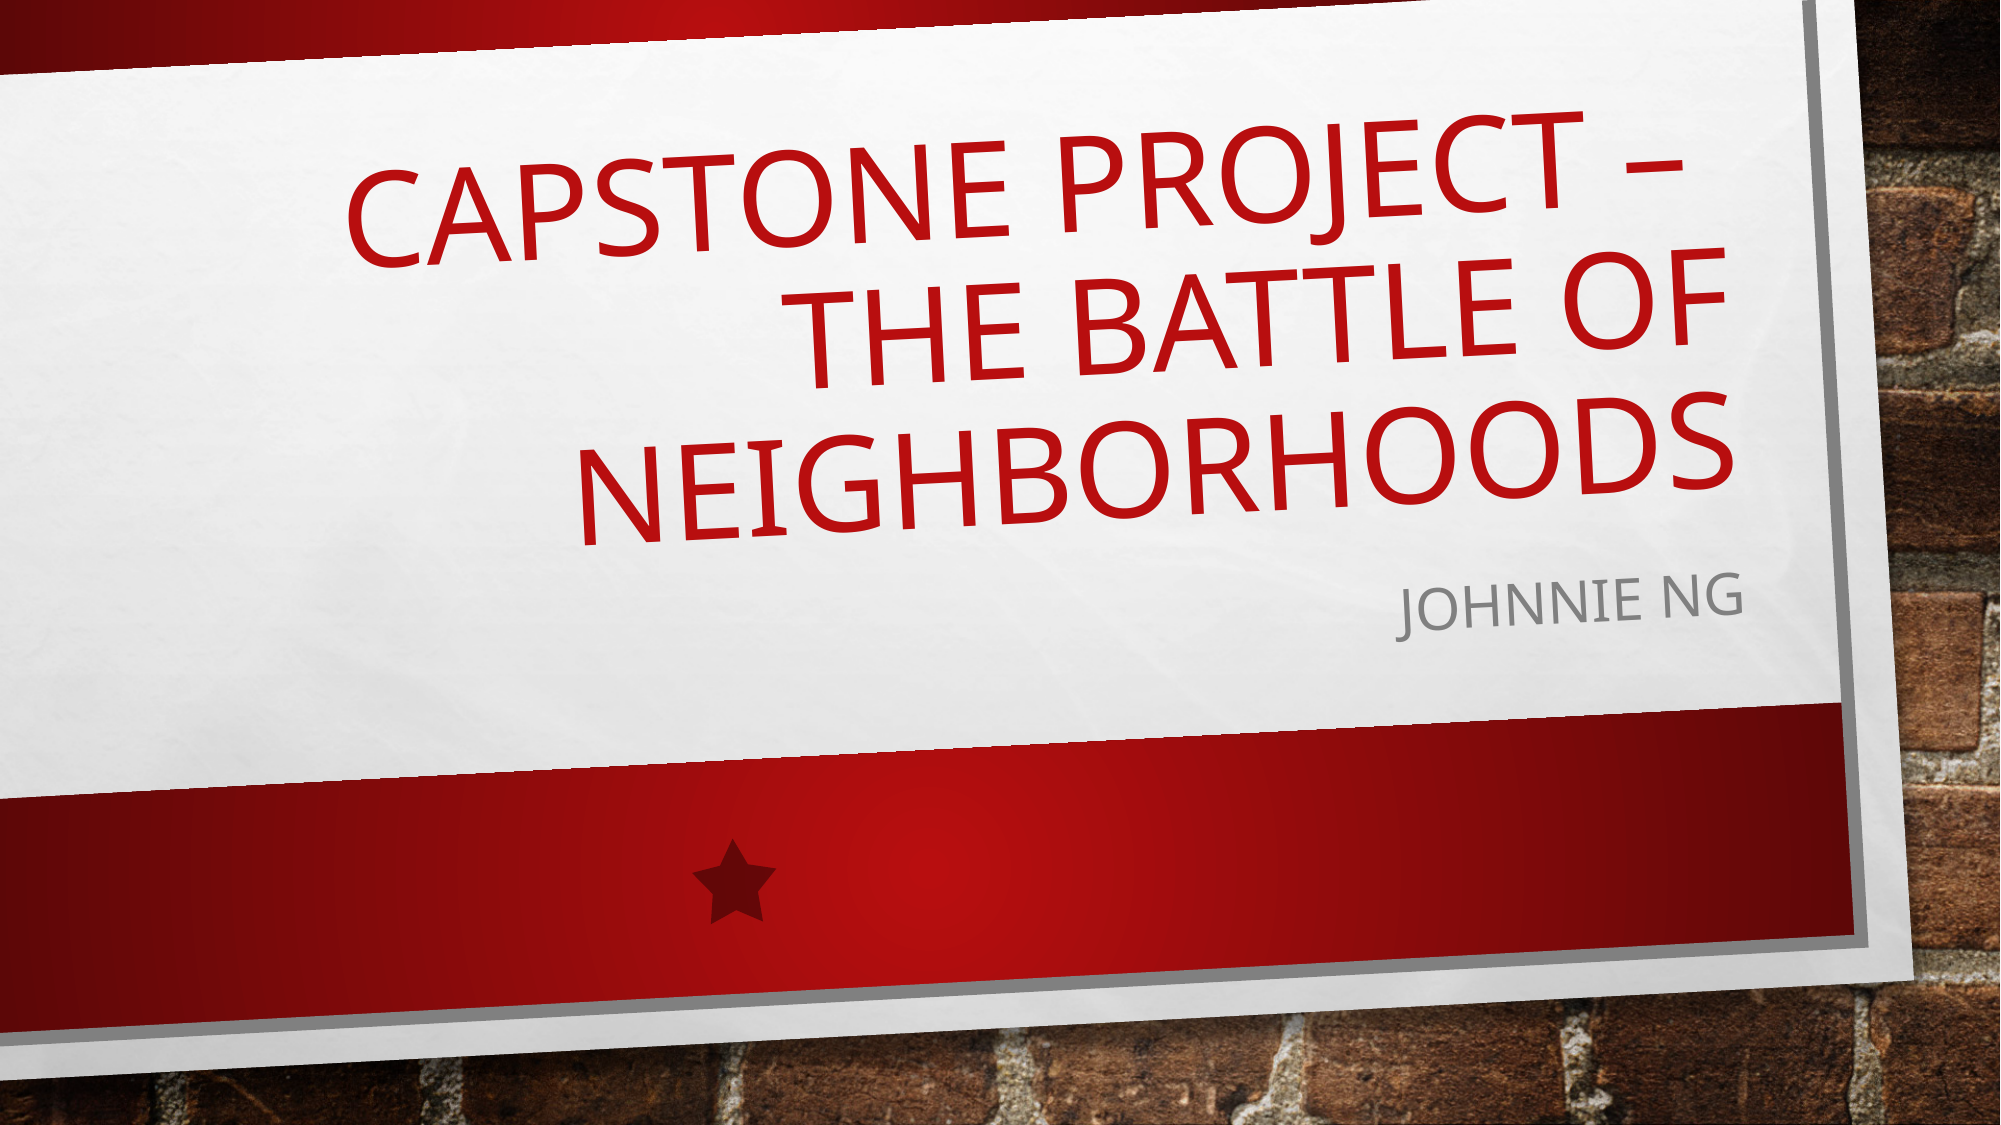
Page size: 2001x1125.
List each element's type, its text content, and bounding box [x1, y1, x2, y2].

subtitle Johnnie Ng [159, 533, 1763, 708]
title Capstone Project – The battle of neighborhoods [135, 67, 1758, 605]
picture [0, 0, 2000, 1125]
